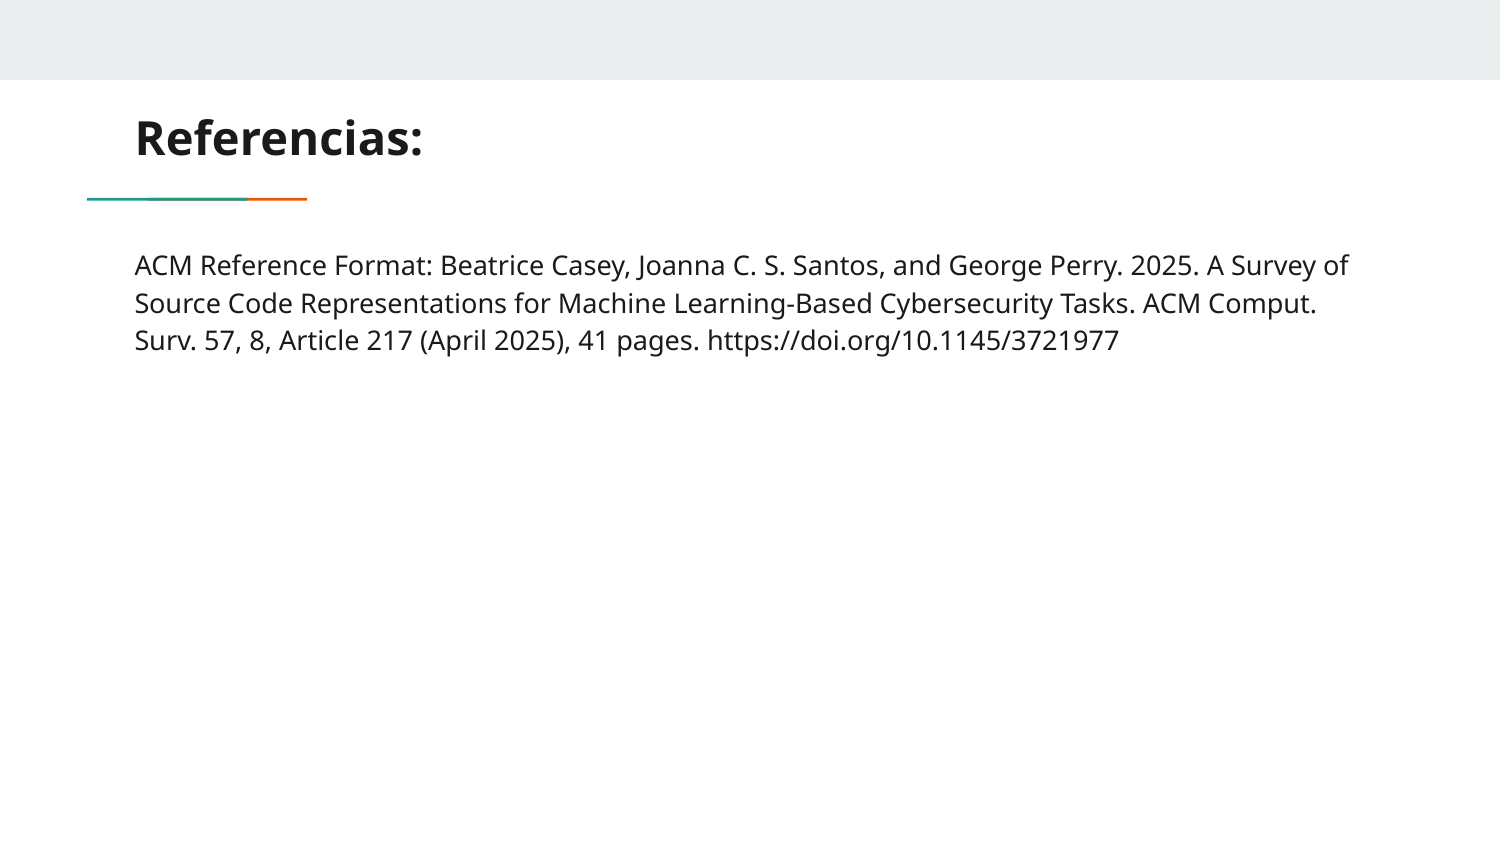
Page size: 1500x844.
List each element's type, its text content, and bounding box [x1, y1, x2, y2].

title Referencias: [119, 93, 441, 182]
list ACM Reference Format: Beatrice Casey, Joanna C. S. Santos, and George Perry. 2025. A Survey of Source Code Representations for Machine Learning-Based Cybersecurity Tasks. ACM Comput. Surv. 57, 8, Article 217 (April 2025), 41 pages. https://doi.org/10.1145/3721977 [119, 229, 1381, 712]
